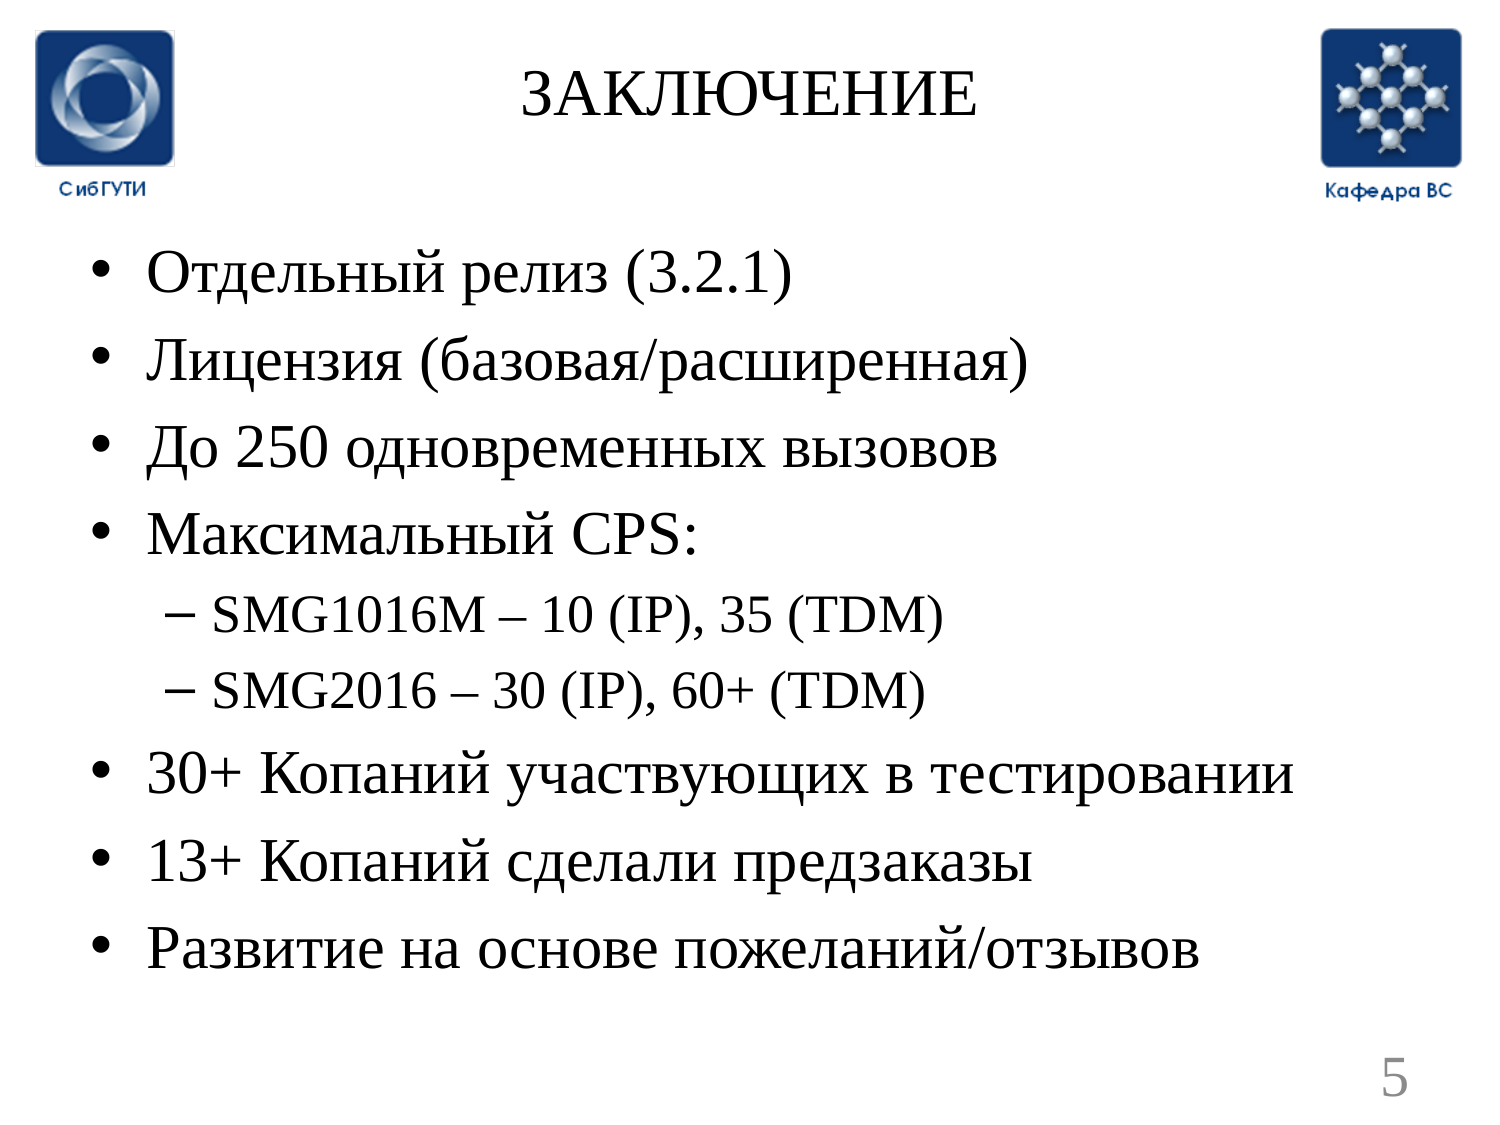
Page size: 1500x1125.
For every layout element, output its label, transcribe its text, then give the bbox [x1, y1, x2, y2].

slide_number 5 [1074, 1042, 1425, 1103]
list Отдельный релиз (3.2.1) Лицензия (базовая/расширенная) До 250 одновременных вызовов Максимальный CPS: SMG1016M – 10 (IP), 35 (TDM) SMG2016 – 30 (IP), 60+ (TDM) 30+ Копаний участвующих в тестировании 13+ Копаний сделали предзаказы Развитие на основе пожеланий/отзывов [74, 222, 1426, 1006]
picture [1303, 27, 1480, 214]
picture [34, 29, 176, 212]
title ЗАКЛЮЧЕНИЕ [210, 30, 1290, 147]
